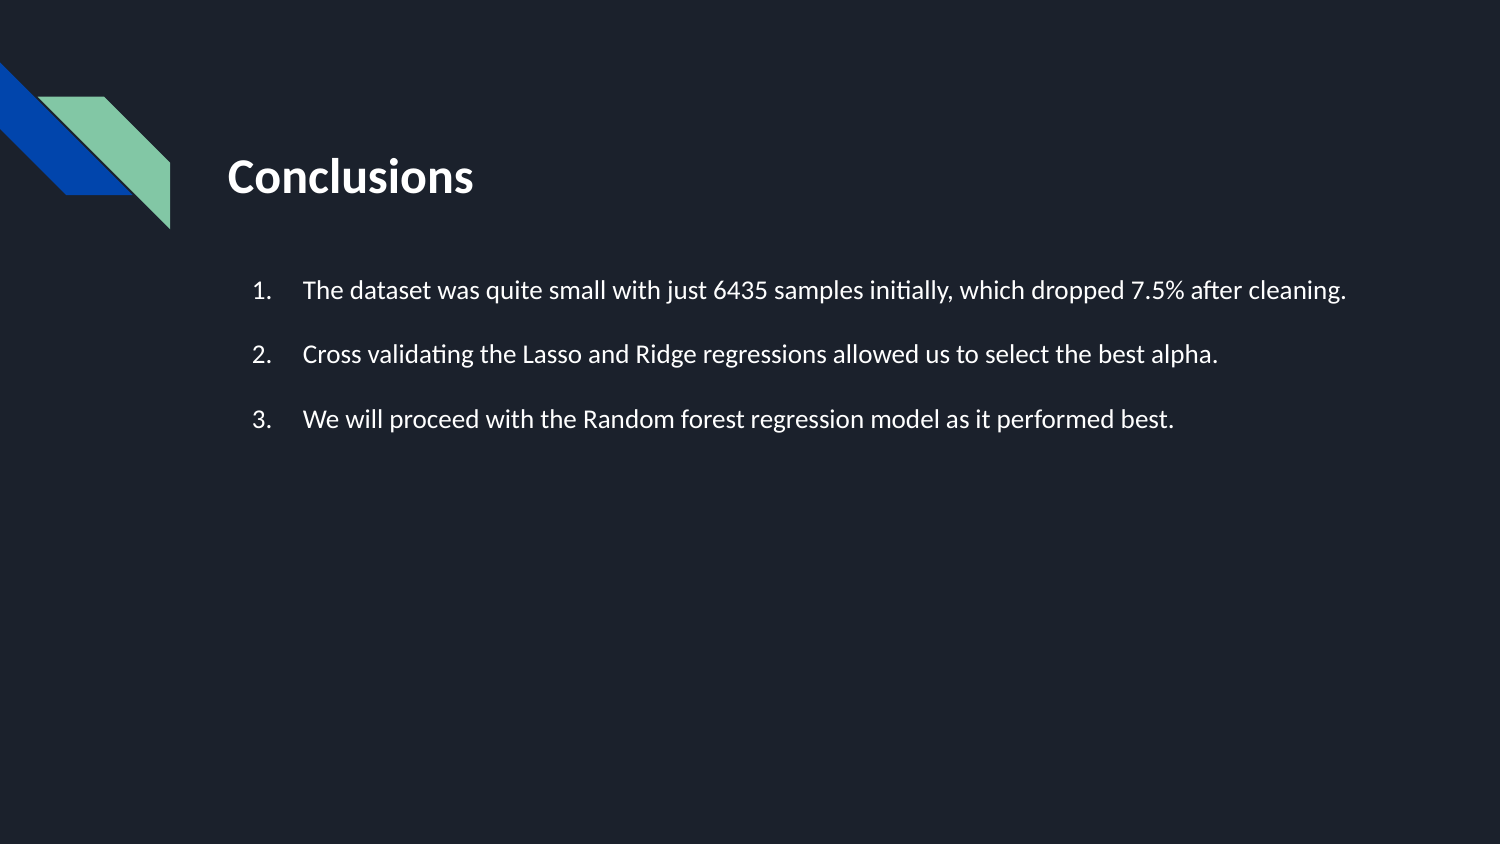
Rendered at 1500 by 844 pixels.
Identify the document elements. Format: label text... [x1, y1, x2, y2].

title Conclusions [212, 128, 1368, 235]
list The dataset was quite small with just 6435 samples initially, which dropped 7.5% after cleaning. Cross validating the Lasso and Ridge regressions allowed us to select the best alpha. We will proceed with the Random forest regression model as it performed best. [212, 257, 1368, 483]
